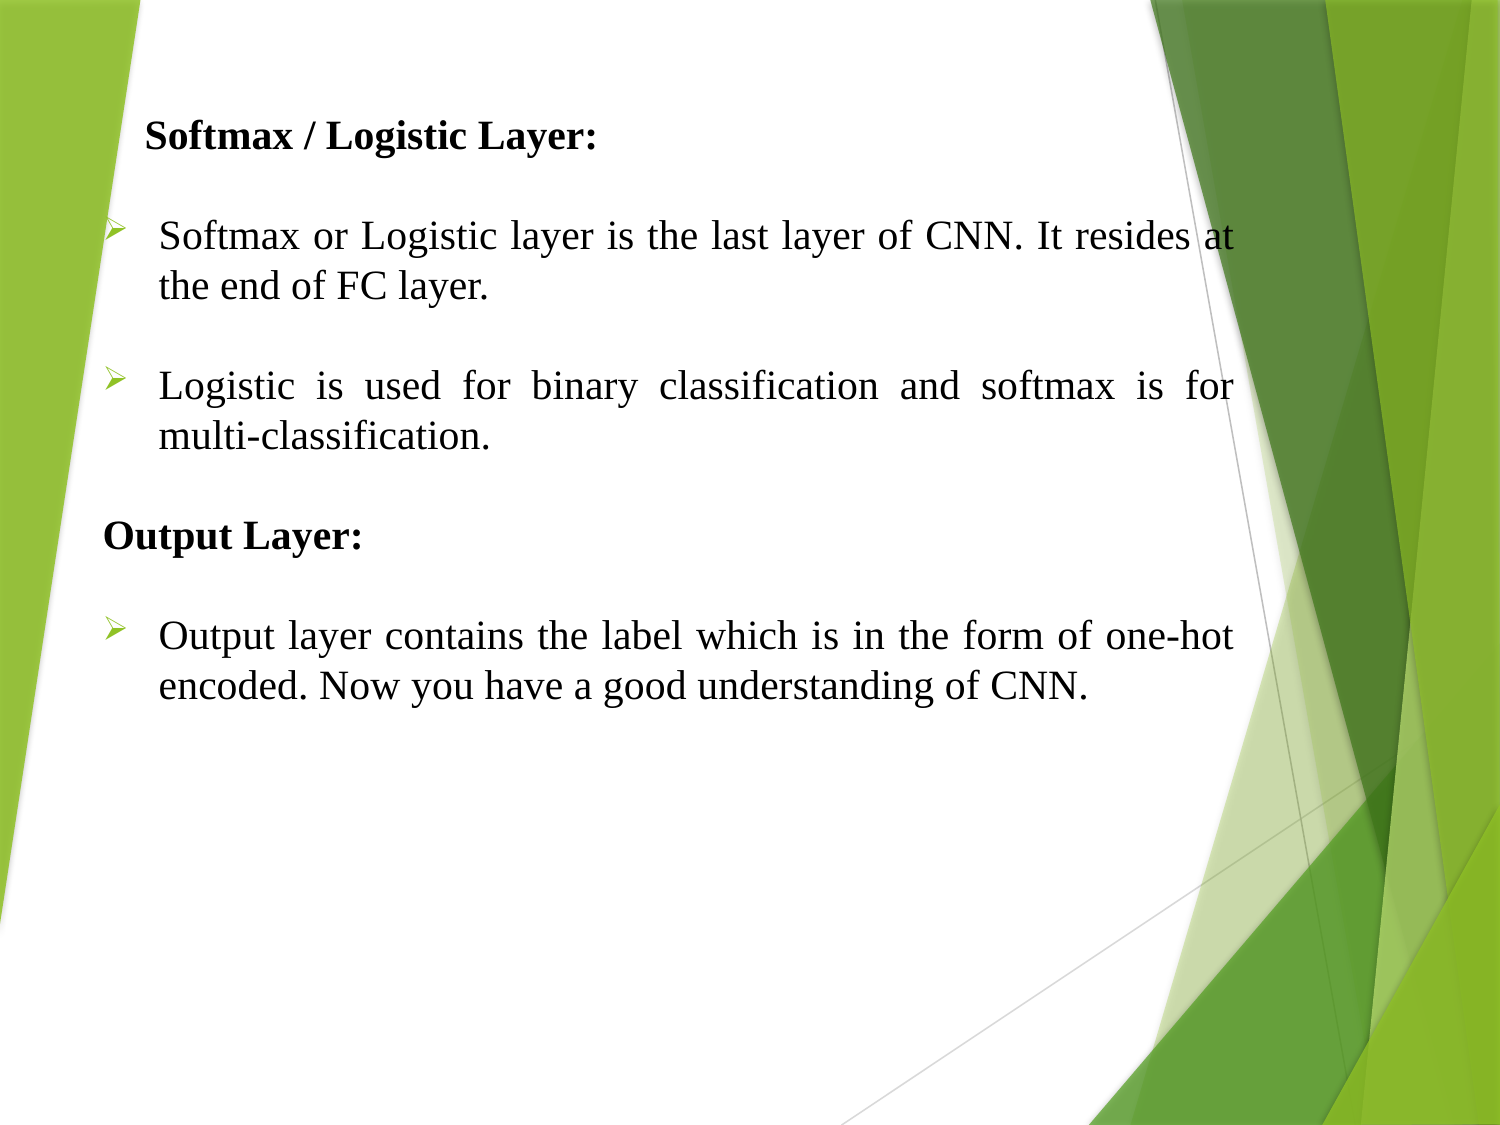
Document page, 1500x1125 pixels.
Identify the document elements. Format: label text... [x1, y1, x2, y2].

subtitle Softmax / Logistic Layer: Softmax or Logistic layer is the last layer of CNN. It resides at the end of FC layer. Logistic is used for binary classification and softmax is for multi-classification. Output Layer: Output layer contains the label which is in the form of one-hot encoded. Now you have a good understanding of CNN. [87, 0, 1250, 1125]
